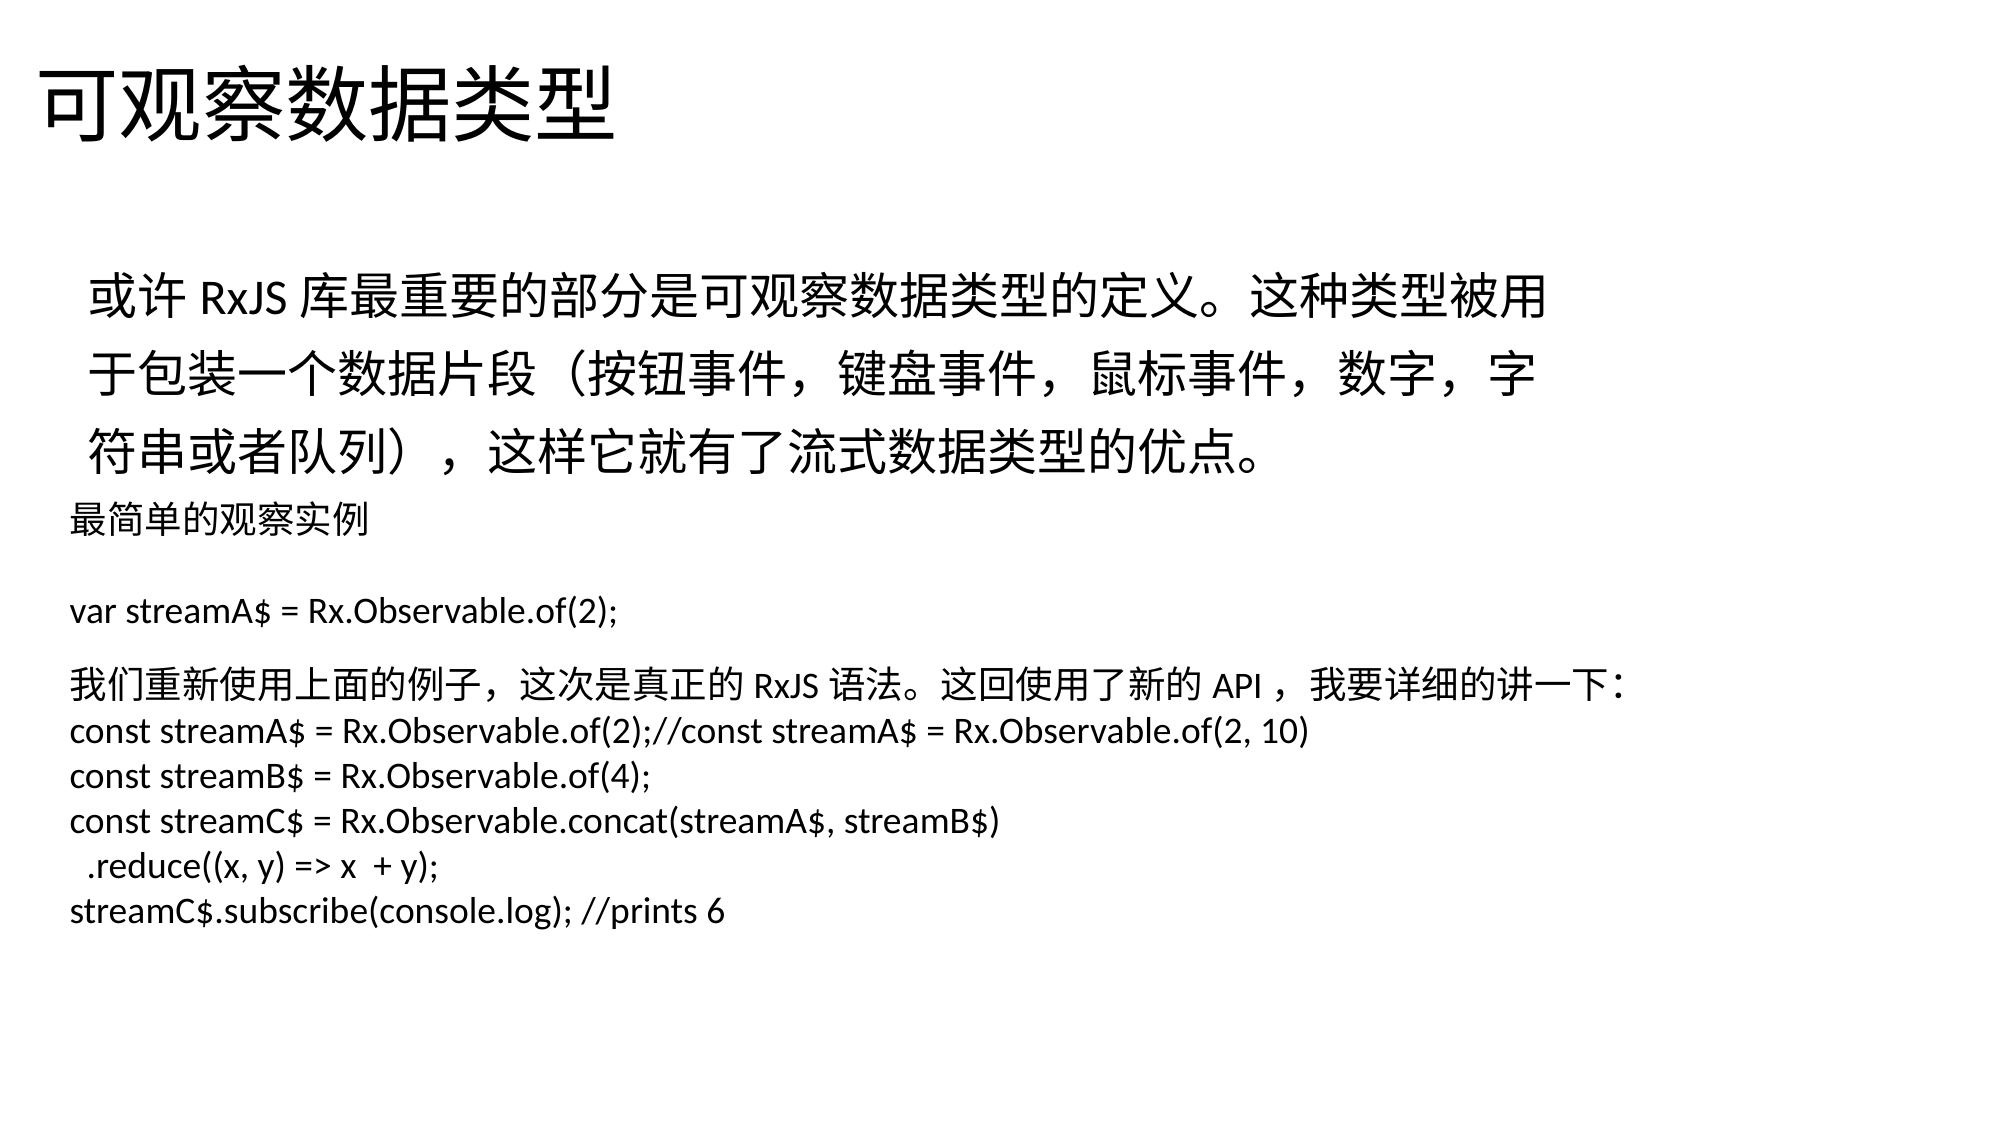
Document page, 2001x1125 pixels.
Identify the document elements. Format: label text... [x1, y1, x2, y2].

text_box 我们重新使用上面的例子，这次是真正的RxJS语法。这回使用了新的API，我要详细的讲一下： const streamA$ = Rx.Observable.of(2);//const streamA$ = Rx.Observable.of(2, 10) const streamB$ = Rx.Observable.of(4); const streamC$ = Rx.Observable.concat(streamA$, streamB$) .reduce((x, y) => x + y); streamC$.subscribe(console.log); //prints 6 [54, 653, 1887, 939]
title 可观察数据类型 [20, 29, 1340, 162]
text_box 最简单的观察实例 var streamA$ = Rx.Observable.of(2); [54, 489, 1066, 639]
subtitle 或许RxJS库最重要的部分是可观察数据类型的定义。这种类型被用于包装一个数据片段（按钮事件，键盘事件，鼠标事件，数字，字符串或者队列），这样它就有了流式数据类型的优点。 [72, 239, 1573, 511]
